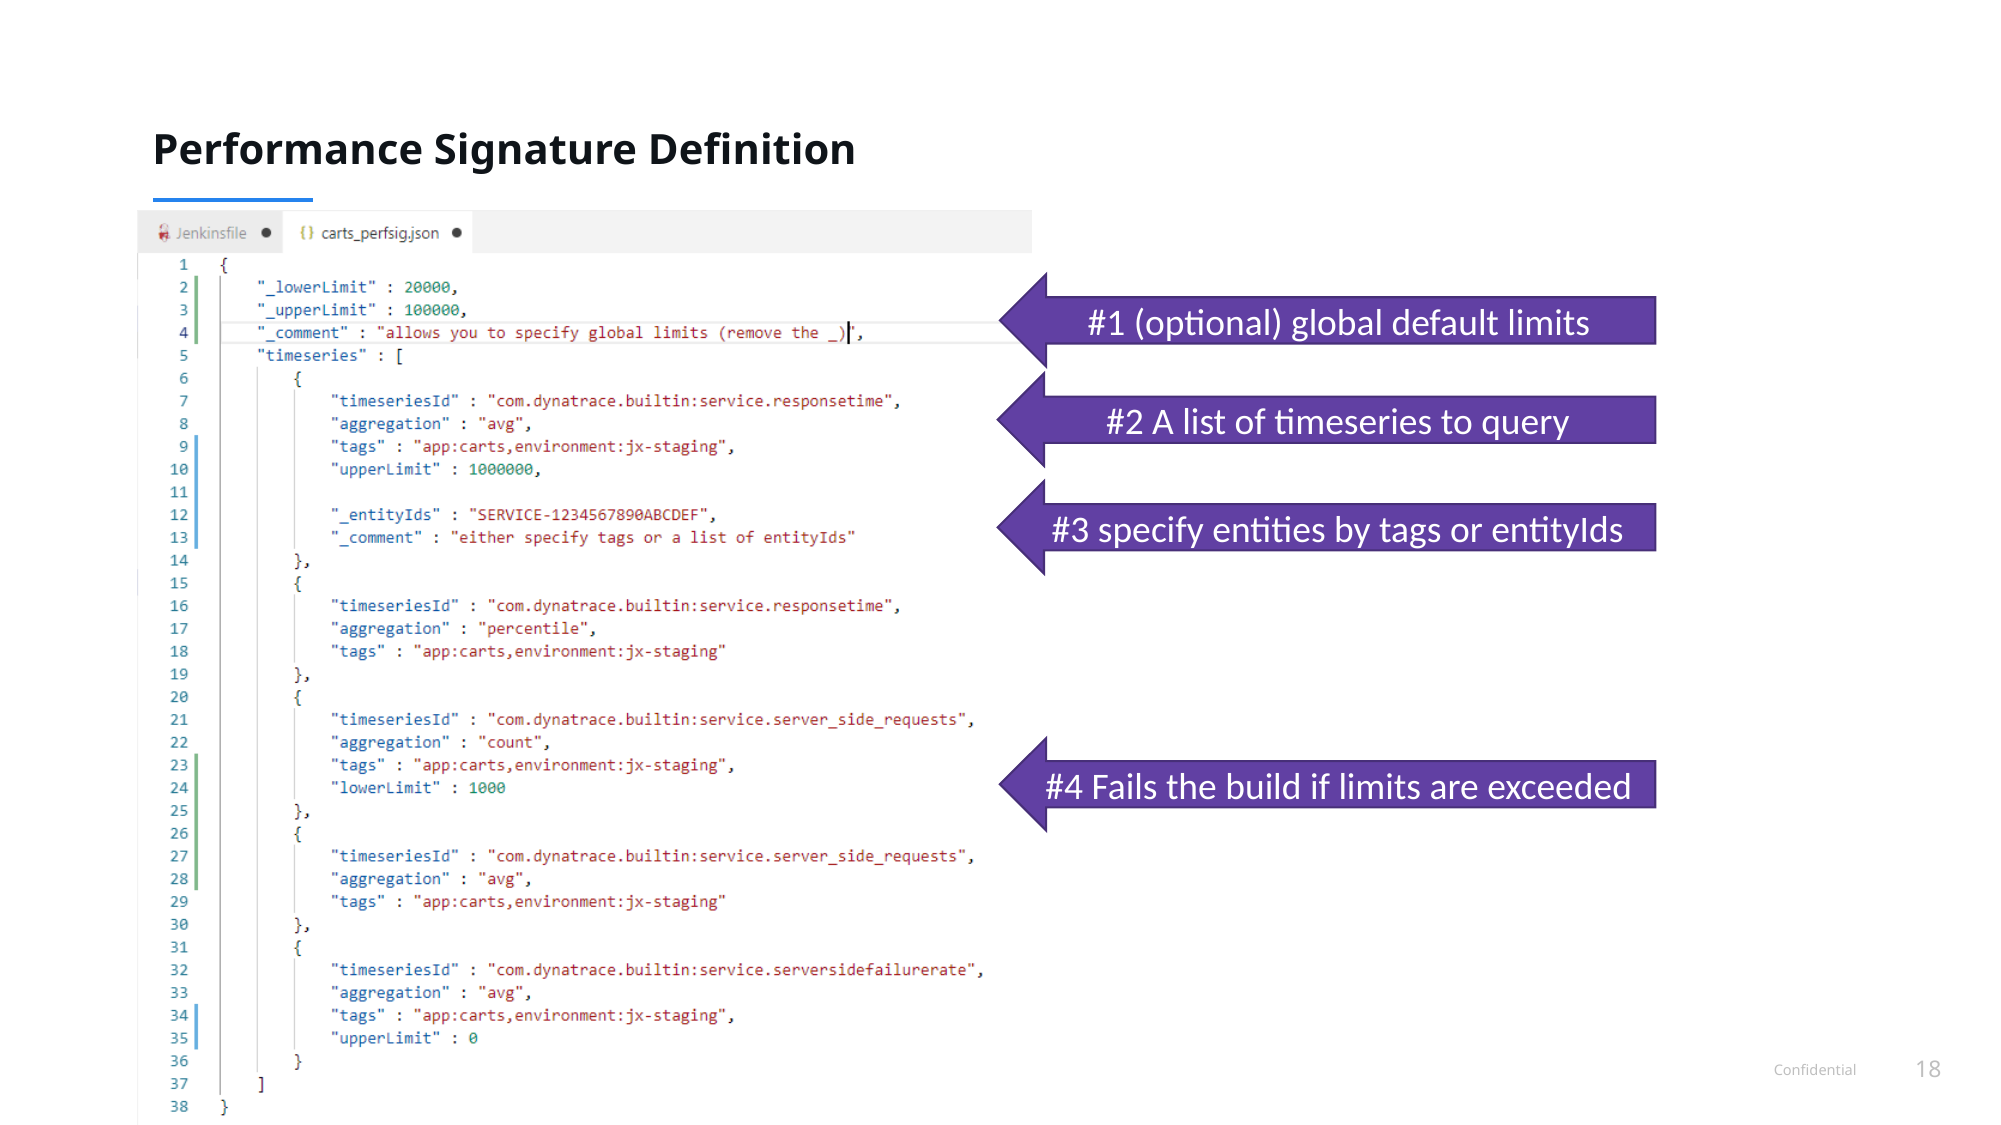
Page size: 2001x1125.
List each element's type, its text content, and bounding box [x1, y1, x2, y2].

text_box #2 A list of timeseries to query [1032, 370, 1657, 469]
text_box #3 specify entities by tags or entityIds [1032, 478, 1657, 577]
picture [137, 210, 1032, 1125]
title Performance Signature Definition [137, 59, 1735, 181]
text_box #1 (optional) global default limits [1032, 271, 1657, 370]
text_box #4 Fails the build if limits are exceeded [1032, 735, 1657, 834]
